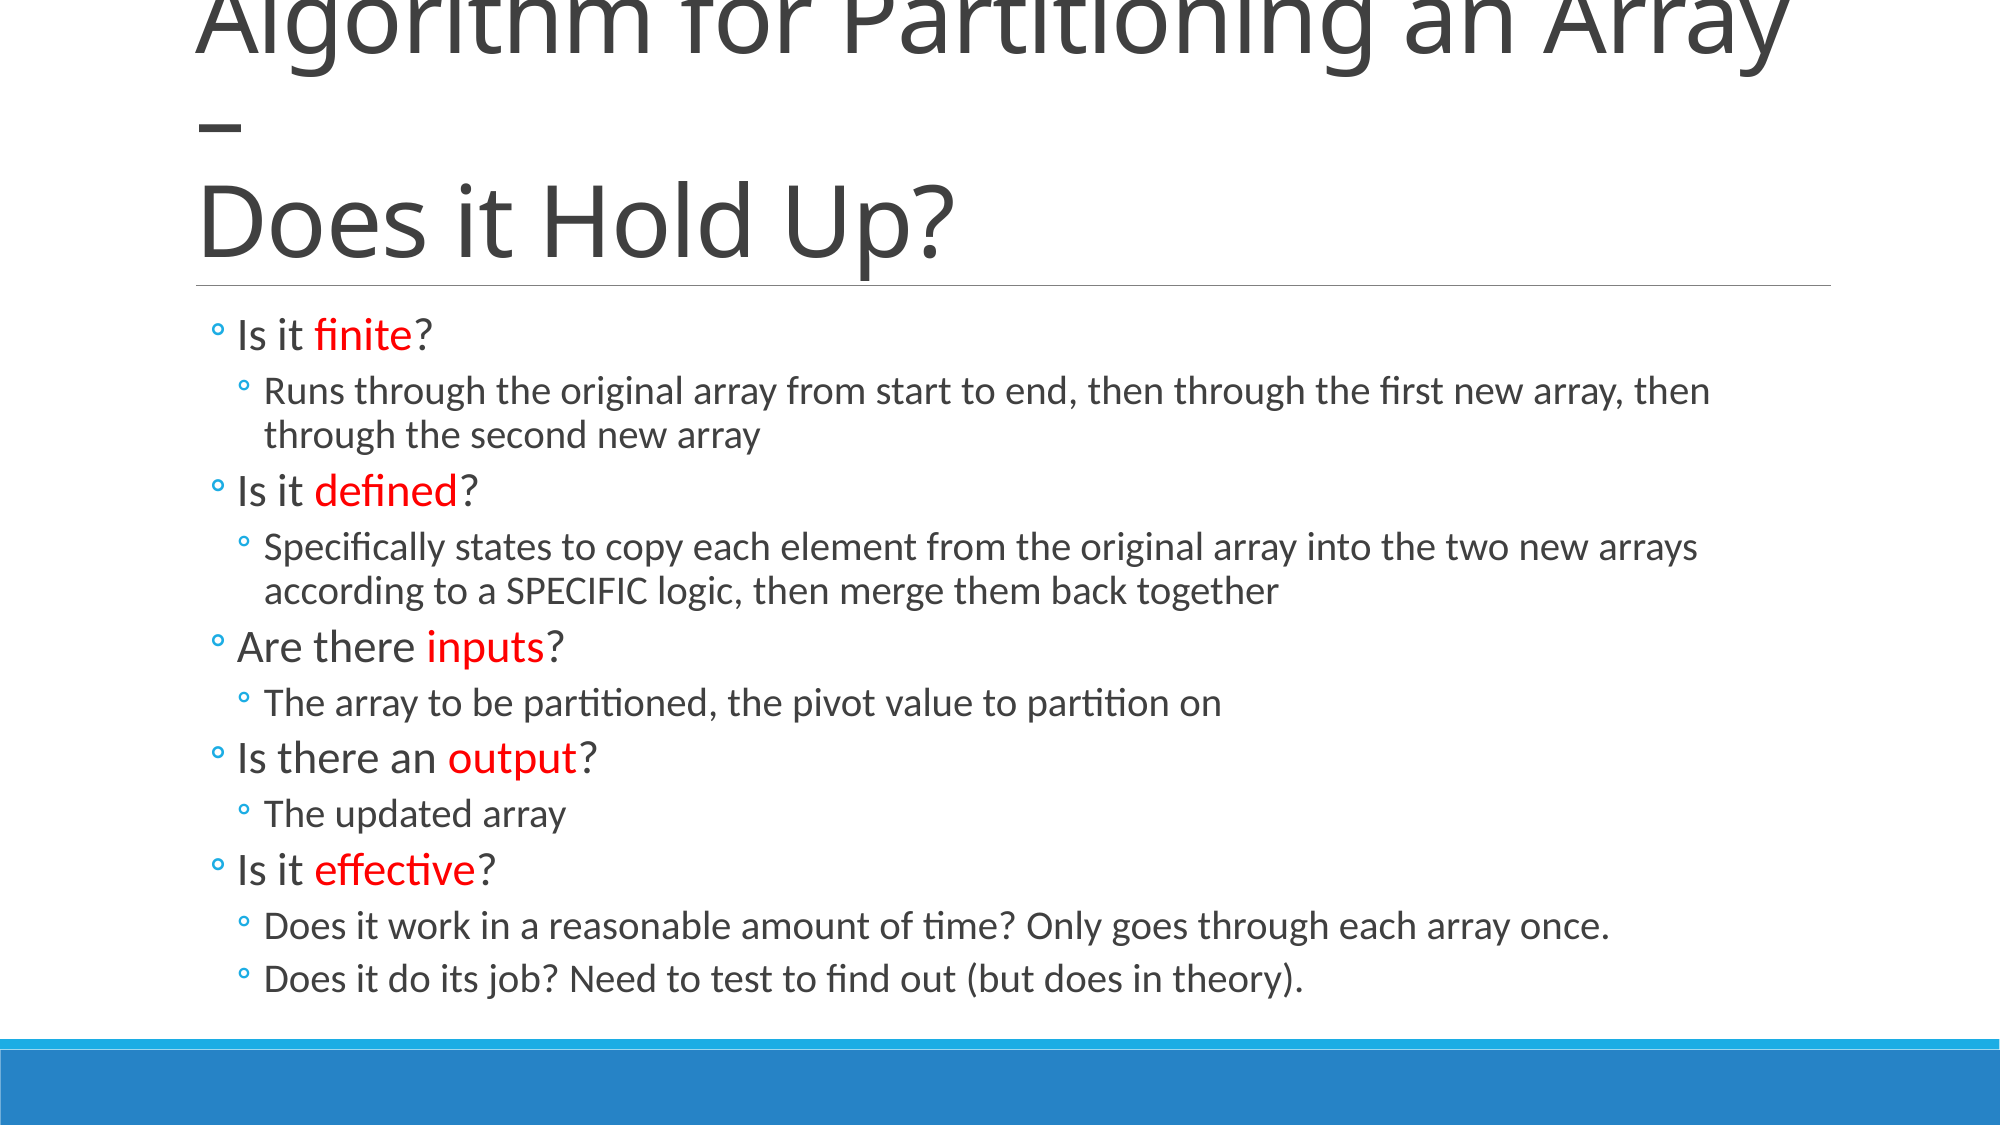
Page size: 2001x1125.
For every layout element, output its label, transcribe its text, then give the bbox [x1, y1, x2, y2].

list Is it finite? Runs through the original array from start to end, then through the first new array, then through the second new array Is it defined? Specifically states to copy each element from the original array into the two new arrays according to a SPECIFIC logic, then merge them back together Are there inputs? The array to be partitioned, the pivot value to partition on Is there an output? The updated array Is it effective? Does it work in a reasonable amount of time? Only goes through each array once. Does it do its job? Need to test to find out (but does in theory). [180, 302, 1830, 1011]
title Algorithm for Partitioning an Array – Does it Hold Up? [180, 47, 1830, 285]
